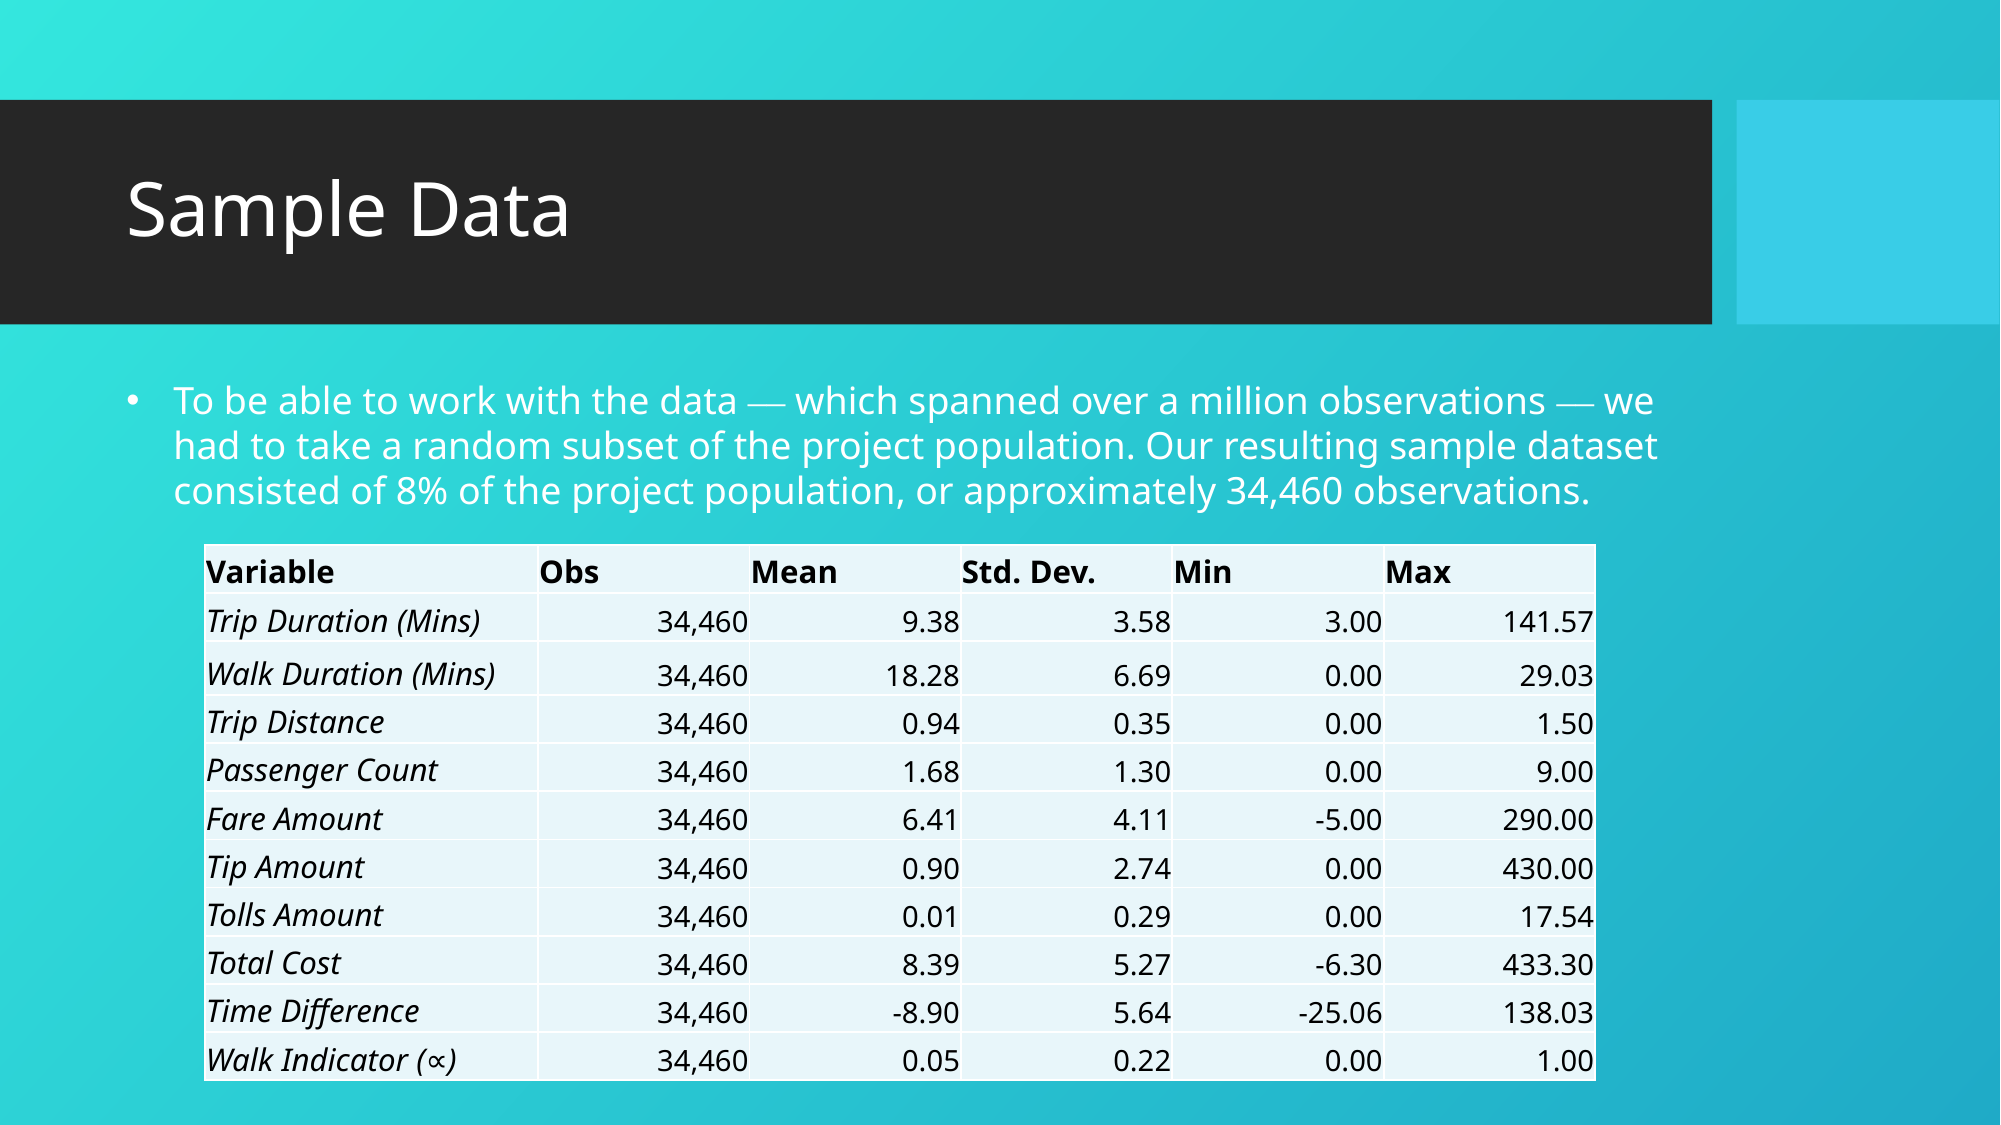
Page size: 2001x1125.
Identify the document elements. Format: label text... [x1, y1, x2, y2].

table_cell 0.00 [1173, 1033, 1383, 1079]
table_cell 138.03 [1385, 985, 1594, 1031]
table_header Max [1385, 546, 1594, 592]
table_header Obs [539, 546, 749, 592]
table_cell 0.00 [1173, 642, 1383, 694]
table_cell Tip Amount [206, 840, 537, 887]
table_cell Passenger Count [206, 744, 537, 790]
table_cell 34,460 [539, 594, 749, 640]
table_cell 2.74 [962, 840, 1171, 887]
table_cell 34,460 [539, 744, 749, 790]
table_cell 0.29 [962, 888, 1171, 935]
table_cell 18.28 [750, 642, 960, 694]
table_cell 3.00 [1173, 594, 1383, 640]
title Sample Data [111, 123, 1689, 301]
table_cell 1.00 [1385, 1033, 1594, 1079]
table_cell Fare Amount [206, 792, 537, 839]
table_cell 0.00 [1173, 744, 1383, 790]
table_cell Time Difference [206, 985, 537, 1031]
table_cell 34,460 [539, 985, 749, 1031]
table_cell 34,460 [539, 642, 749, 694]
table_cell 3.58 [962, 594, 1171, 640]
table_header Variable [206, 546, 537, 592]
text_box To be able to work with the data –– which spanned over a million observations –– we had to take a random subset of the project population. Our resulting sample dataset consisted of 8% of the project population, or approximately 34,460 observations. [111, 369, 1689, 519]
table_cell 430.00 [1385, 840, 1594, 887]
table_cell 34,460 [539, 888, 749, 935]
table_cell -25.06 [1173, 985, 1383, 1031]
table_cell 0.01 [750, 888, 960, 935]
table_cell 34,460 [539, 840, 749, 887]
table_cell 0.90 [750, 840, 960, 887]
table_cell 0.00 [1173, 840, 1383, 887]
table_cell 34,460 [539, 792, 749, 839]
table_cell 6.41 [750, 792, 960, 839]
table_cell Trip Duration (Mins) [206, 594, 537, 640]
table_cell -6.30 [1173, 937, 1383, 983]
table_cell 6.69 [962, 642, 1171, 694]
table_cell 0.94 [750, 696, 960, 742]
table_cell 34,460 [539, 937, 749, 983]
table_cell 1.30 [962, 744, 1171, 790]
table_cell Total Cost [206, 937, 537, 983]
table_cell 29.03 [1385, 642, 1594, 694]
table_header Min [1173, 546, 1383, 592]
table_cell 34,460 [539, 1033, 749, 1079]
table_cell Trip Distance [206, 696, 537, 742]
table_cell 5.64 [962, 985, 1171, 1031]
table_cell 4.11 [962, 792, 1171, 839]
table_cell 0.00 [1173, 696, 1383, 742]
table_cell 0.22 [962, 1033, 1171, 1079]
table_header Std. Dev. [962, 546, 1171, 592]
table_cell 141.57 [1385, 594, 1594, 640]
table_cell -8.90 [750, 985, 960, 1031]
table_cell 8.39 [750, 937, 960, 983]
table_cell Walk Indicator (∝) [206, 1033, 537, 1079]
table_header Mean [750, 546, 960, 592]
table_cell 0.35 [962, 696, 1171, 742]
table_cell 9.00 [1385, 744, 1594, 790]
table_cell -5.00 [1173, 792, 1383, 839]
table_cell Walk Duration (Mins) [206, 642, 537, 694]
table_cell 290.00 [1385, 792, 1594, 839]
table_cell 433.30 [1385, 937, 1594, 983]
table_cell 1.68 [750, 744, 960, 790]
table_cell 0.00 [1173, 888, 1383, 935]
table_cell 17.54 [1385, 888, 1594, 935]
table_cell 9.38 [750, 594, 960, 640]
table_cell 5.27 [962, 937, 1171, 983]
table_cell 0.05 [750, 1033, 960, 1079]
table_cell 1.50 [1385, 696, 1594, 742]
table_cell Tolls Amount [206, 888, 537, 935]
table_cell 34,460 [539, 696, 749, 742]
